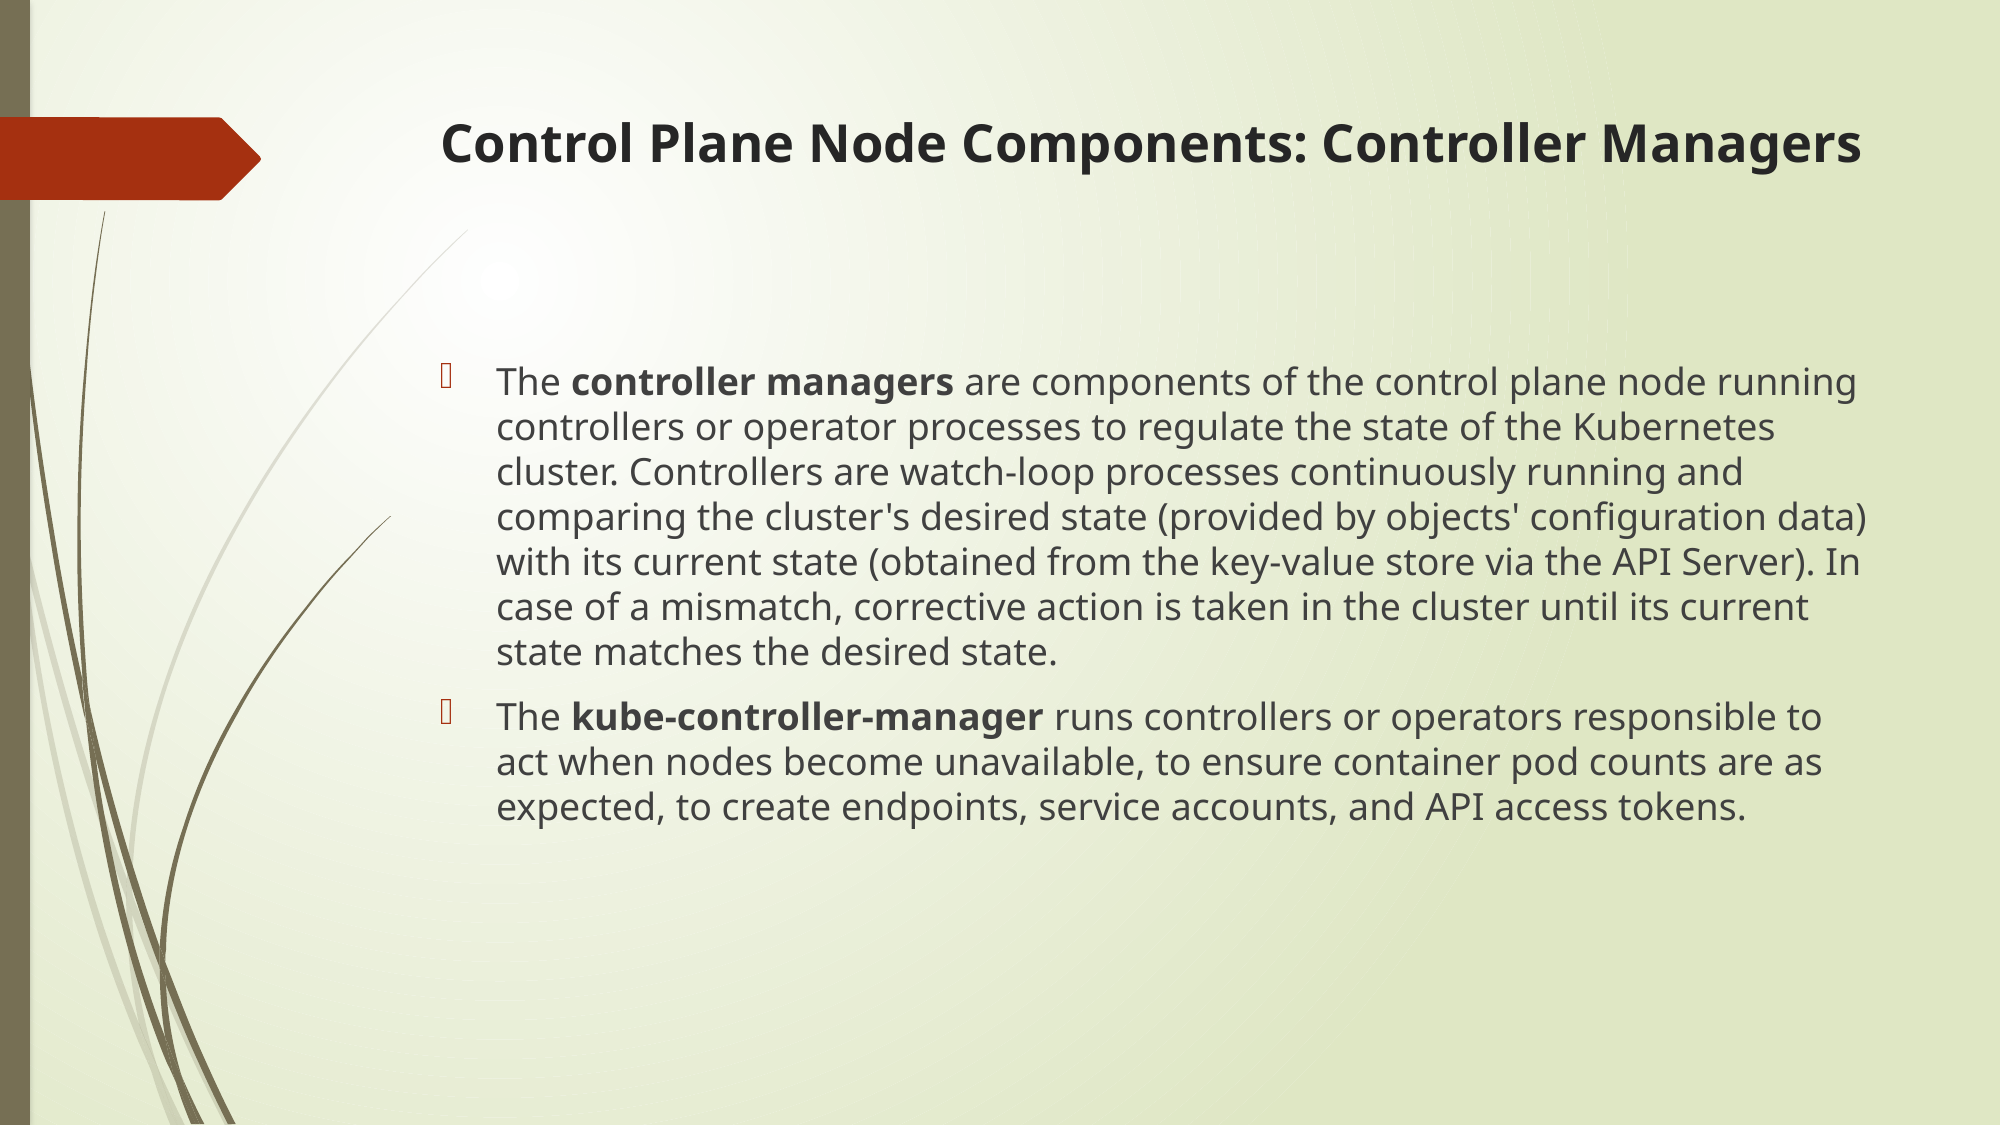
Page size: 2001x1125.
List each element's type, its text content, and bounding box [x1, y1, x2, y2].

title Control Plane Node Components: Controller Managers [425, 102, 1888, 313]
list The controller managers are components of the control plane node running controllers or operator processes to regulate the state of the Kubernetes cluster. Controllers are watch-loop processes continuously running and comparing the cluster's desired state (provided by objects' configuration data) with its current state (obtained from the key-value store via the API Server). In case of a mismatch, corrective action is taken in the cluster until its current state matches the desired state. The kube-controller-manager runs controllers or operators responsible to act when nodes become unavailable, to ensure container pod counts are as expected, to create endpoints, service accounts, and API access tokens. [424, 350, 1888, 970]
